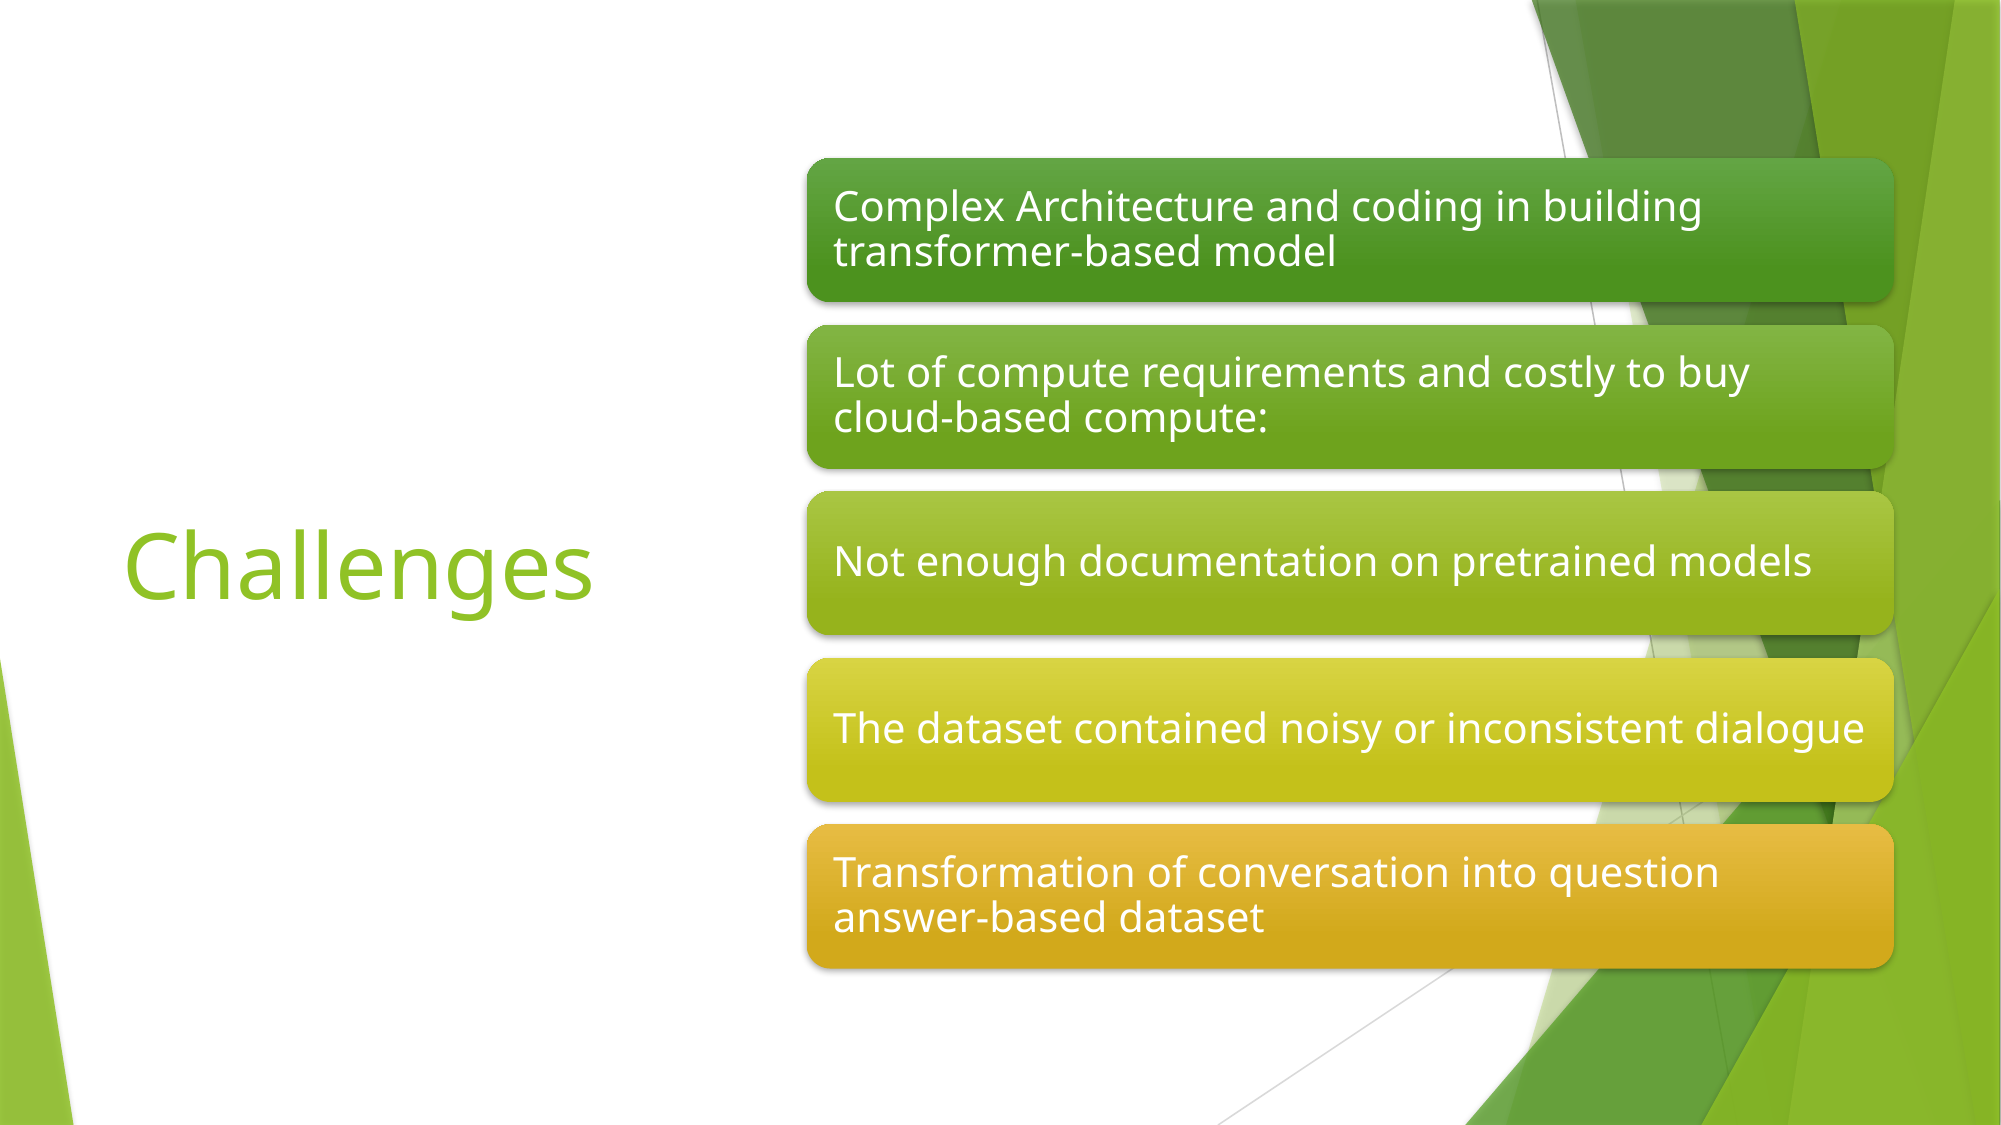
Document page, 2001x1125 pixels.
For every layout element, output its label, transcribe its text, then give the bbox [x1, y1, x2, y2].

title Challenges [107, 226, 689, 899]
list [805, 154, 1895, 973]
